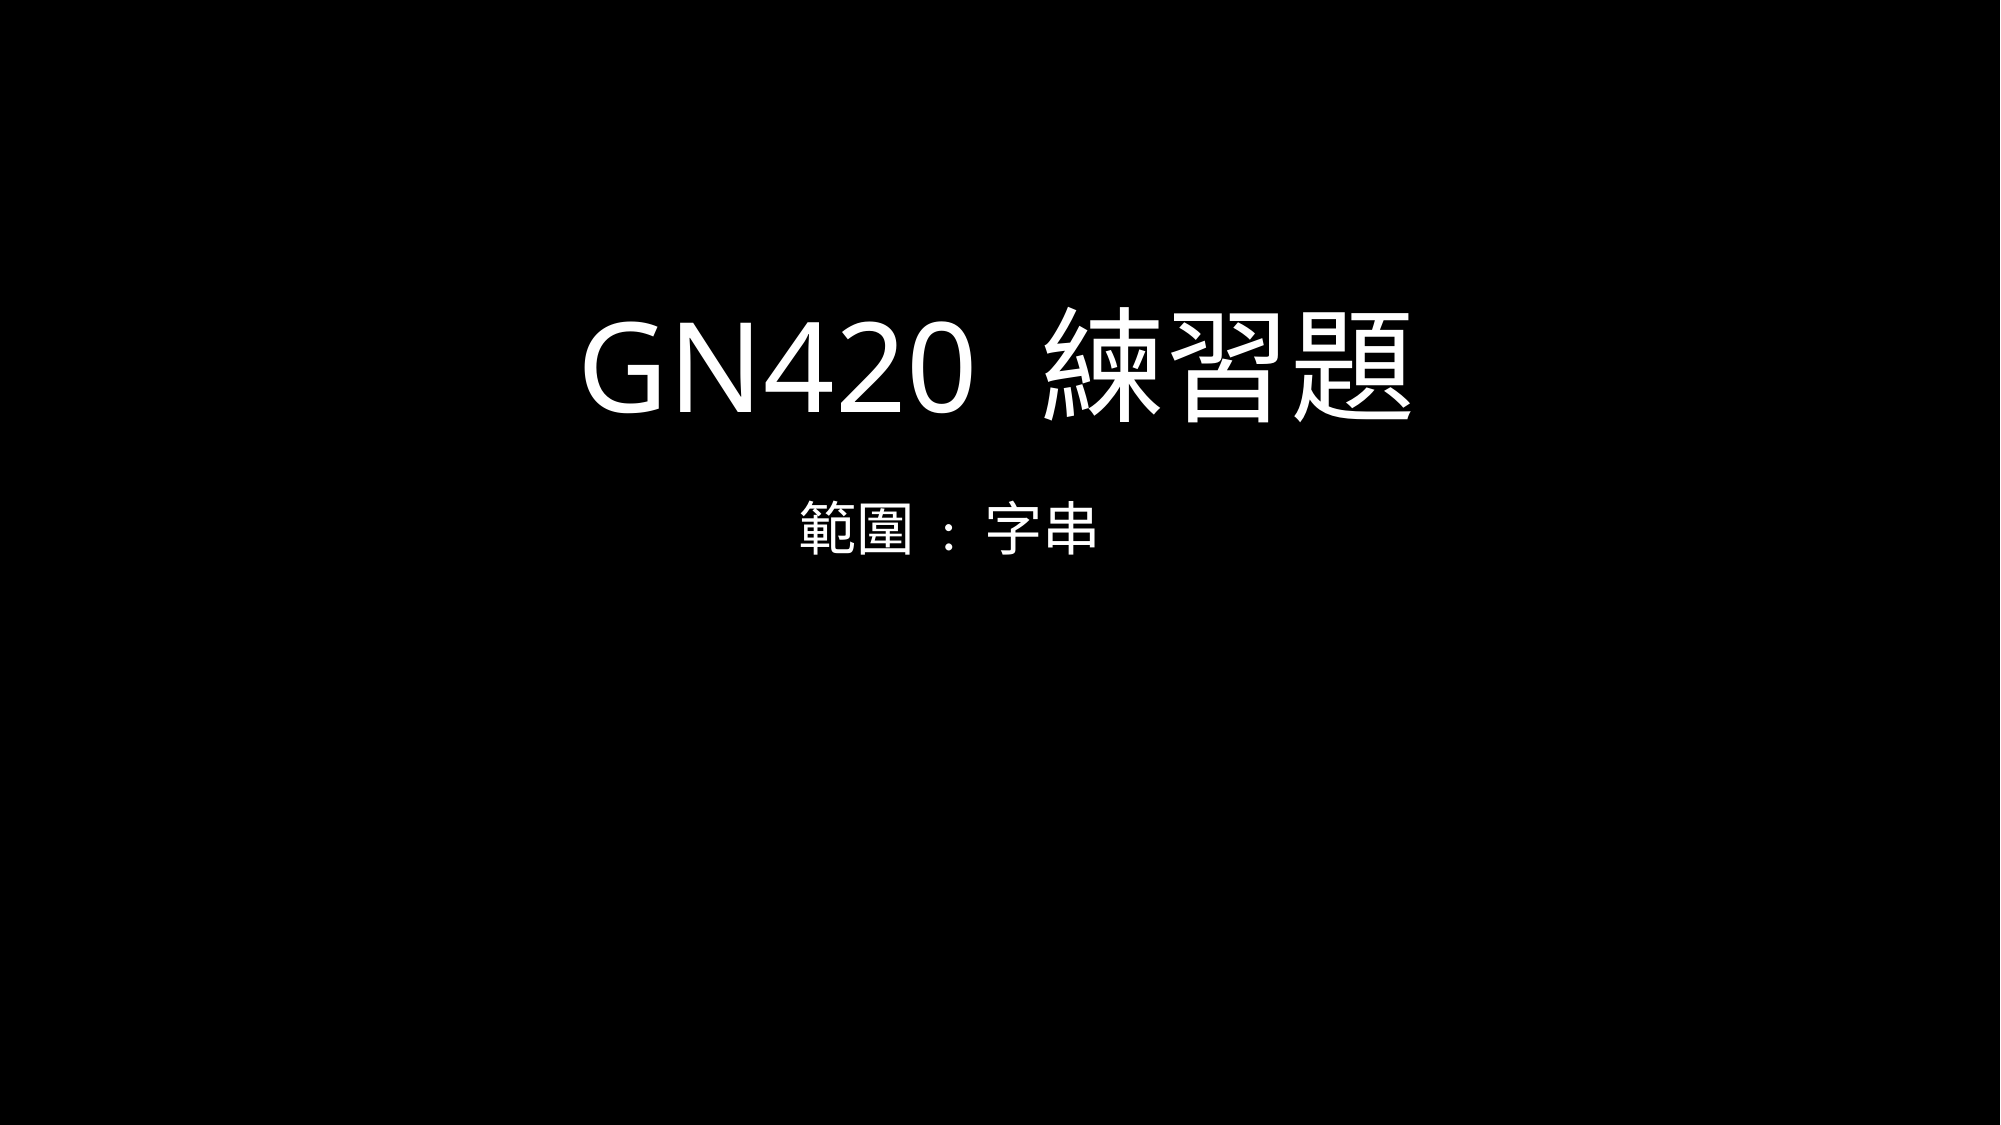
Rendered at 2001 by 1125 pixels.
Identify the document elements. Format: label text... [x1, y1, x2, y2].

text_box 範圍 : 字串 [449, 492, 1450, 571]
text_box GN420 練習題 [562, 280, 1564, 445]
